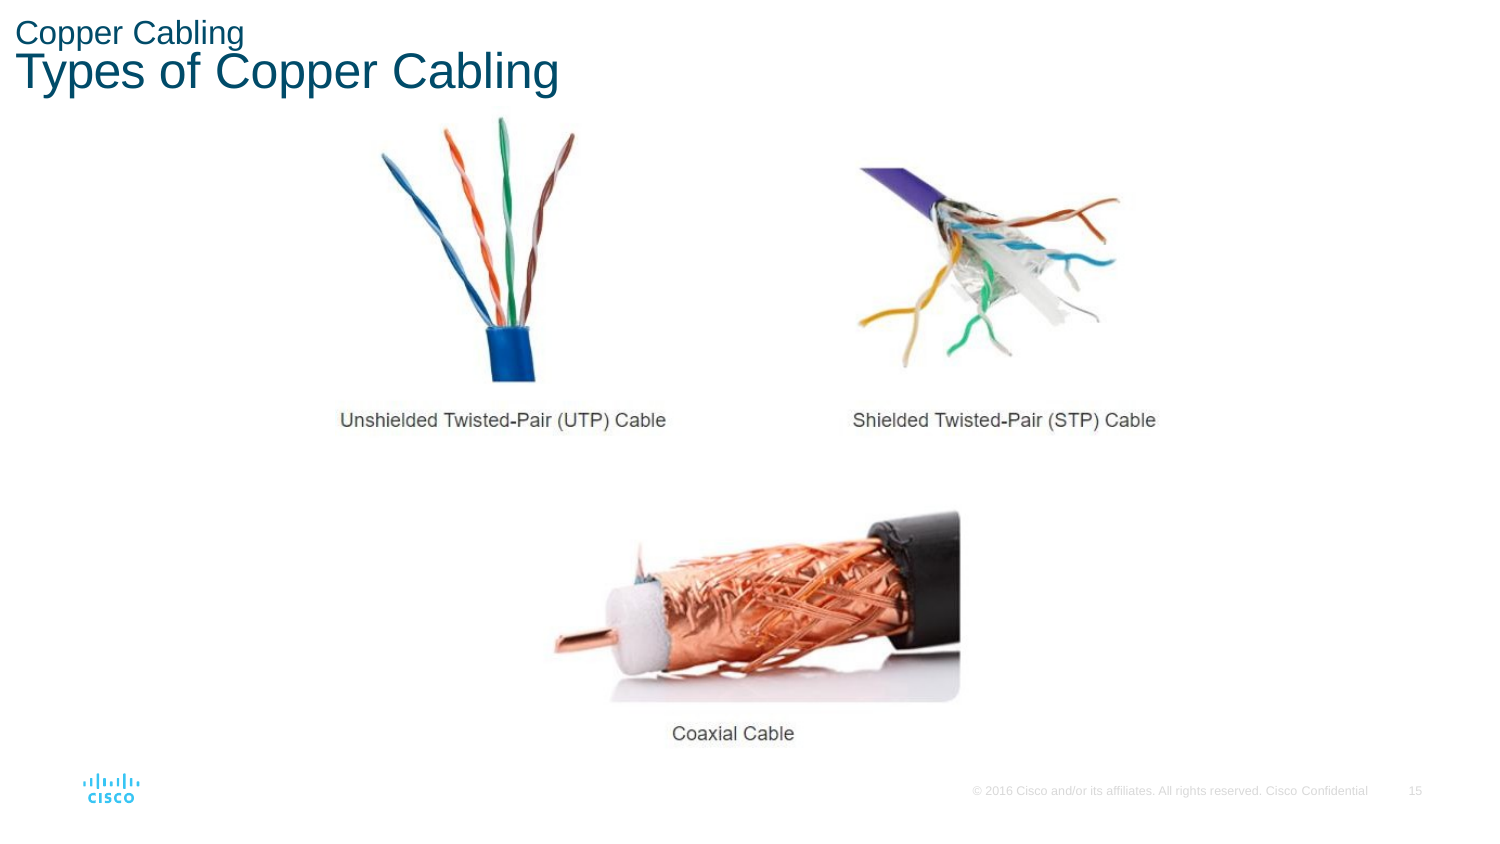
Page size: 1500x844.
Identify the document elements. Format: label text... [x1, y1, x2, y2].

text_box [88, 792, 96, 804]
text_box [335, 106, 1160, 749]
slide_number 23 [1402, 782, 1429, 844]
text_box [124, 792, 134, 804]
footer © 2016 Cisco and/or its affiliates. All rights reserved. Cisco Confidential [970, 782, 1381, 844]
title Types of Copper Cabling [12, 36, 567, 180]
text_box [104, 792, 112, 804]
text_box [113, 792, 122, 804]
text_box Copper Cabling [12, 9, 249, 36]
text_box [96, 773, 100, 789]
